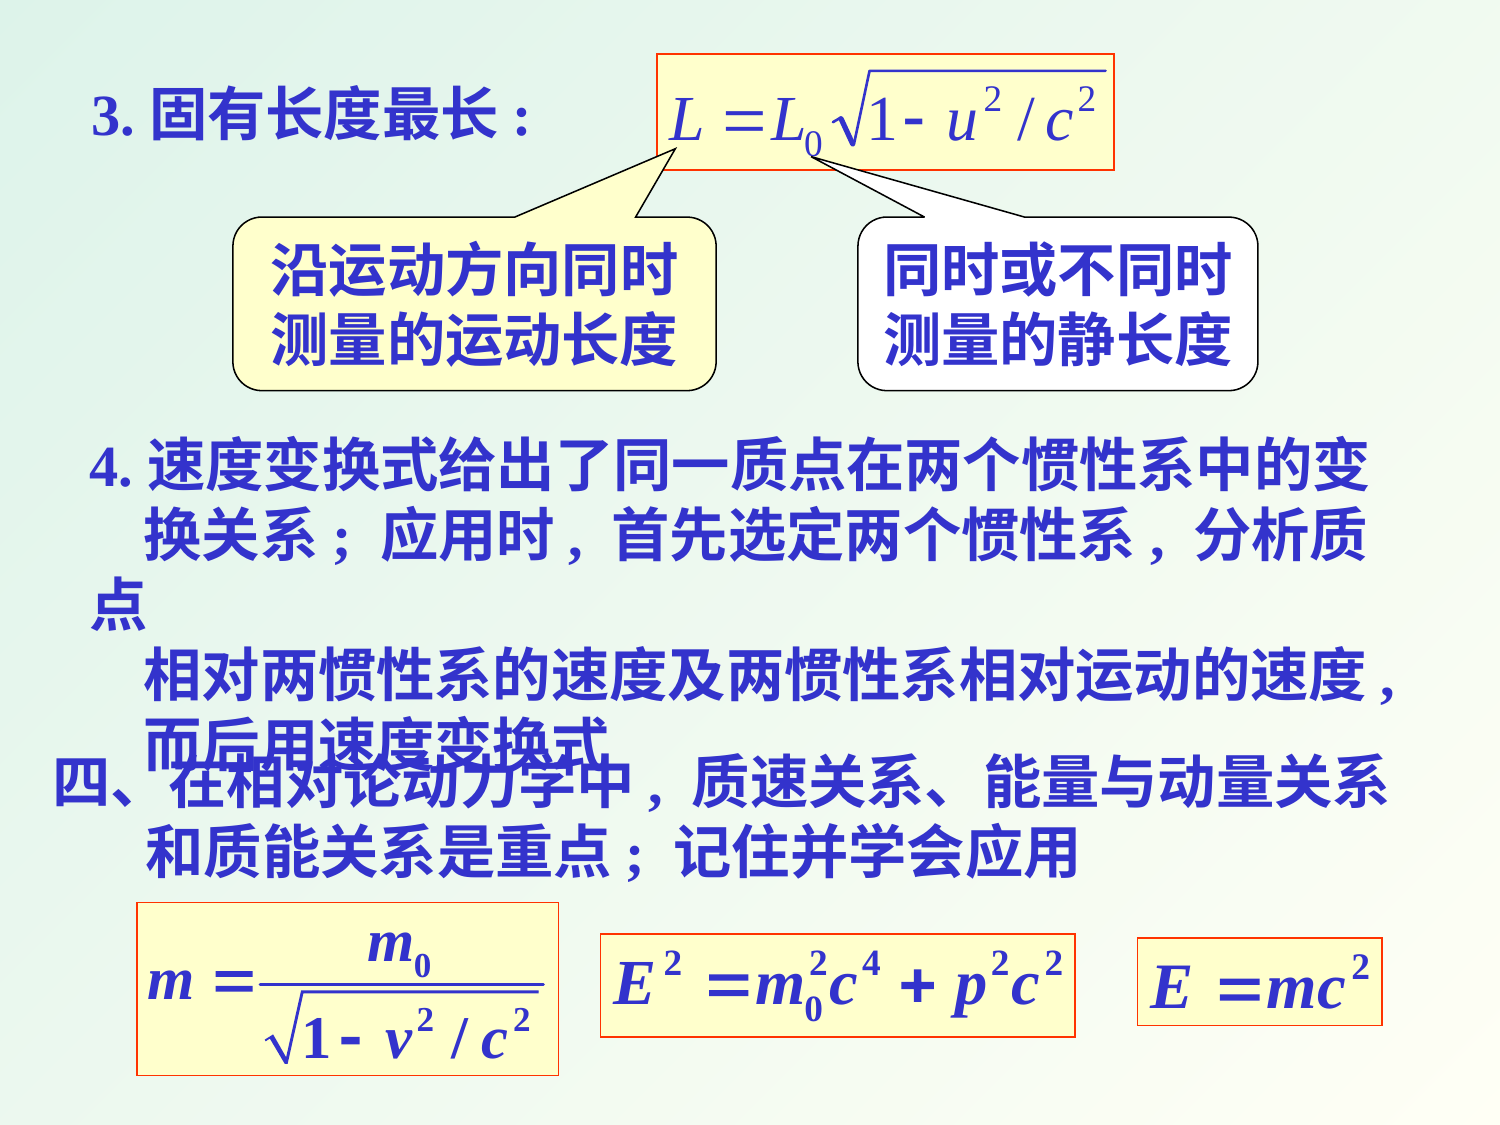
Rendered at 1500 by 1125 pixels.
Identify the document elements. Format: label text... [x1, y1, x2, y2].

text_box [657, 54, 1114, 170]
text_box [137, 903, 559, 1076]
text_box 同时或不同时测量的静长度 [853, 179, 1258, 391]
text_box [1138, 938, 1382, 1026]
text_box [600, 934, 1075, 1037]
text_box 四、在相对论动力学中, 质速关系、能量与动量关系 和质能关系是重点; 记住并学会应用 [37, 737, 1425, 893]
text_box 沿运动方向同时测量的运动长度 [232, 158, 717, 391]
text_box 4.速度变换式给出了同一质点在两个惯性系中的变 换关系; 应用时, 首先选定两个惯性系, 分析质点 相对两惯性系的速度及两惯性系相对运动的速度, 而后用速度变换式 [74, 420, 1425, 737]
text_box 3.固有长度最长: [76, 69, 565, 155]
